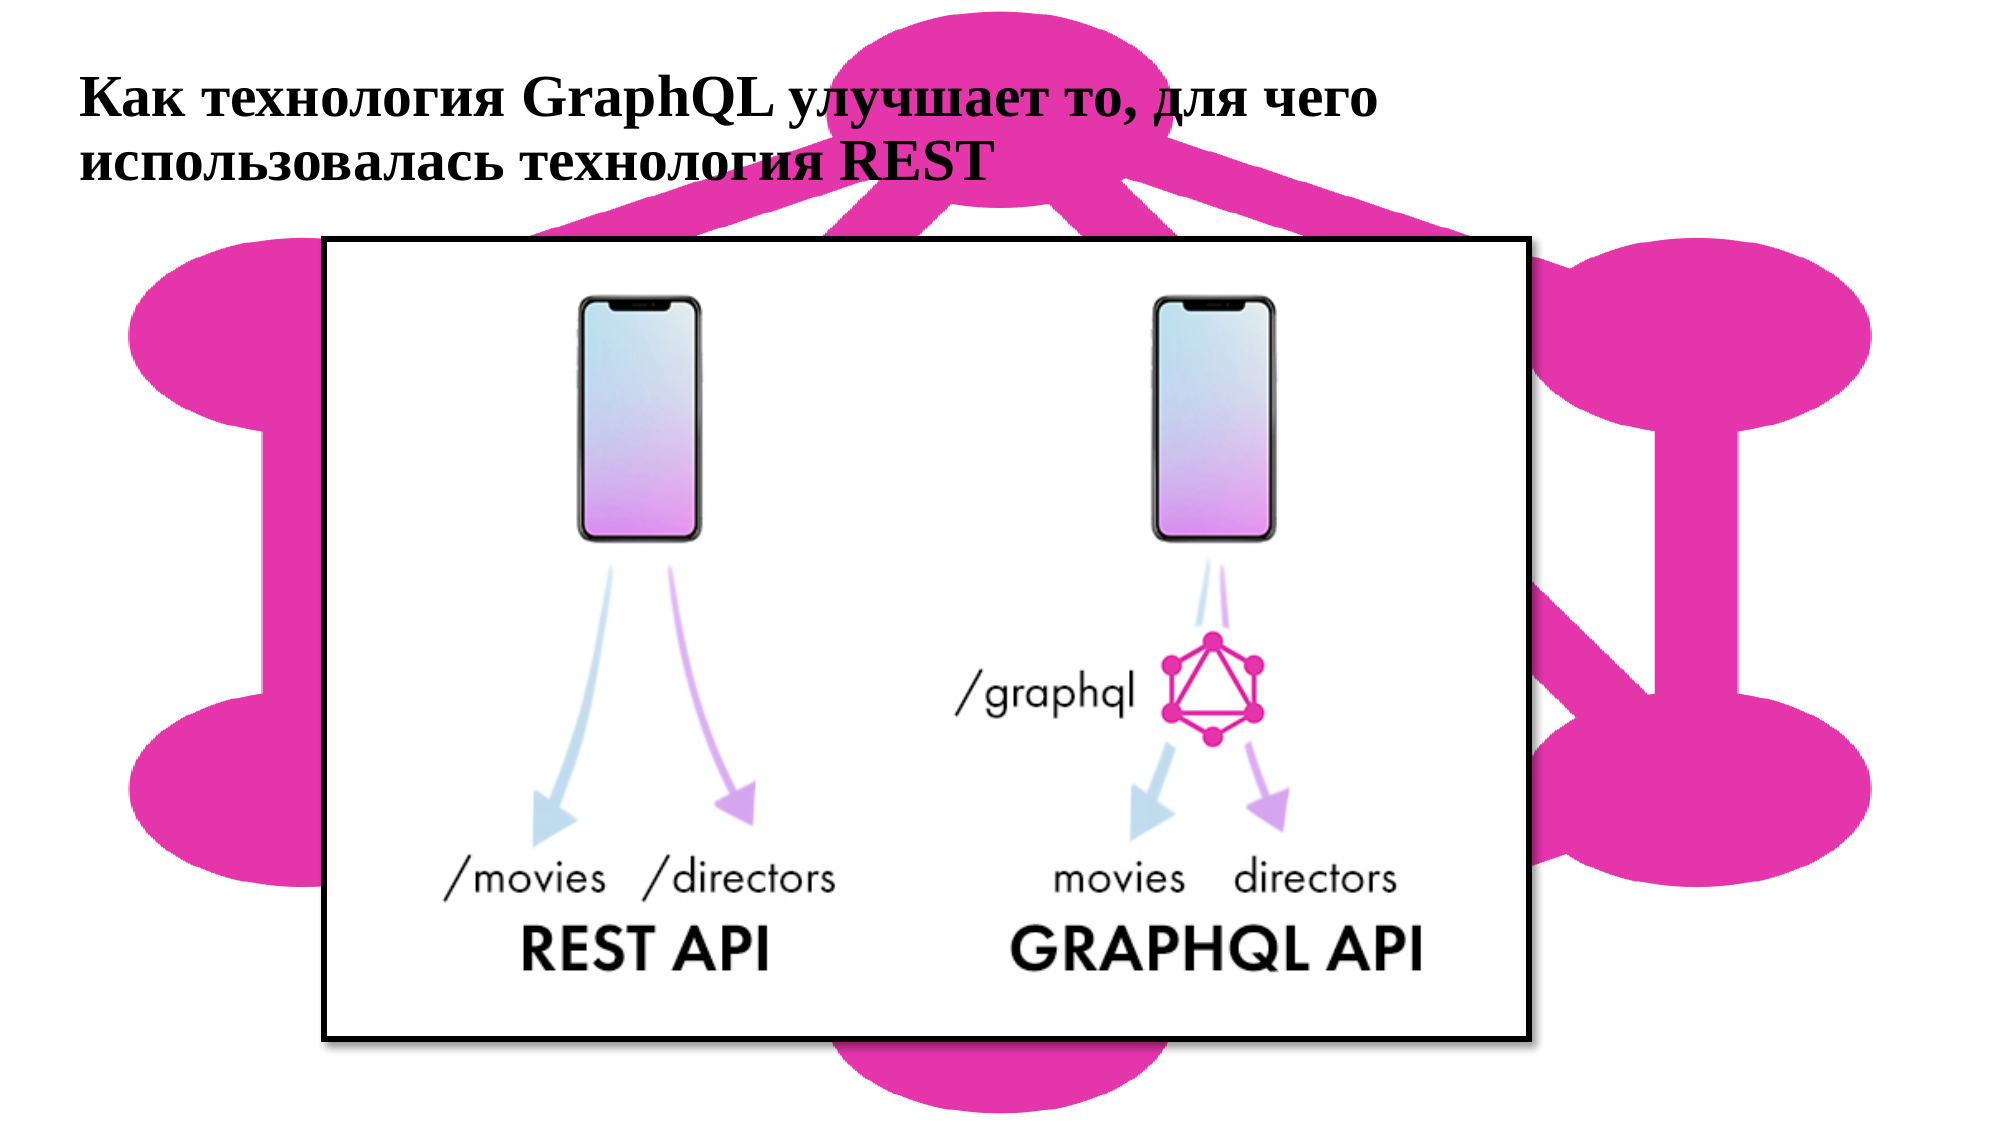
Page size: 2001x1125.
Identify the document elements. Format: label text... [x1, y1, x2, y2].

title Как технология GraphQL улучшает то, для чего использовалась технология REST [64, 56, 1790, 274]
picture [0, 0, 2001, 1125]
